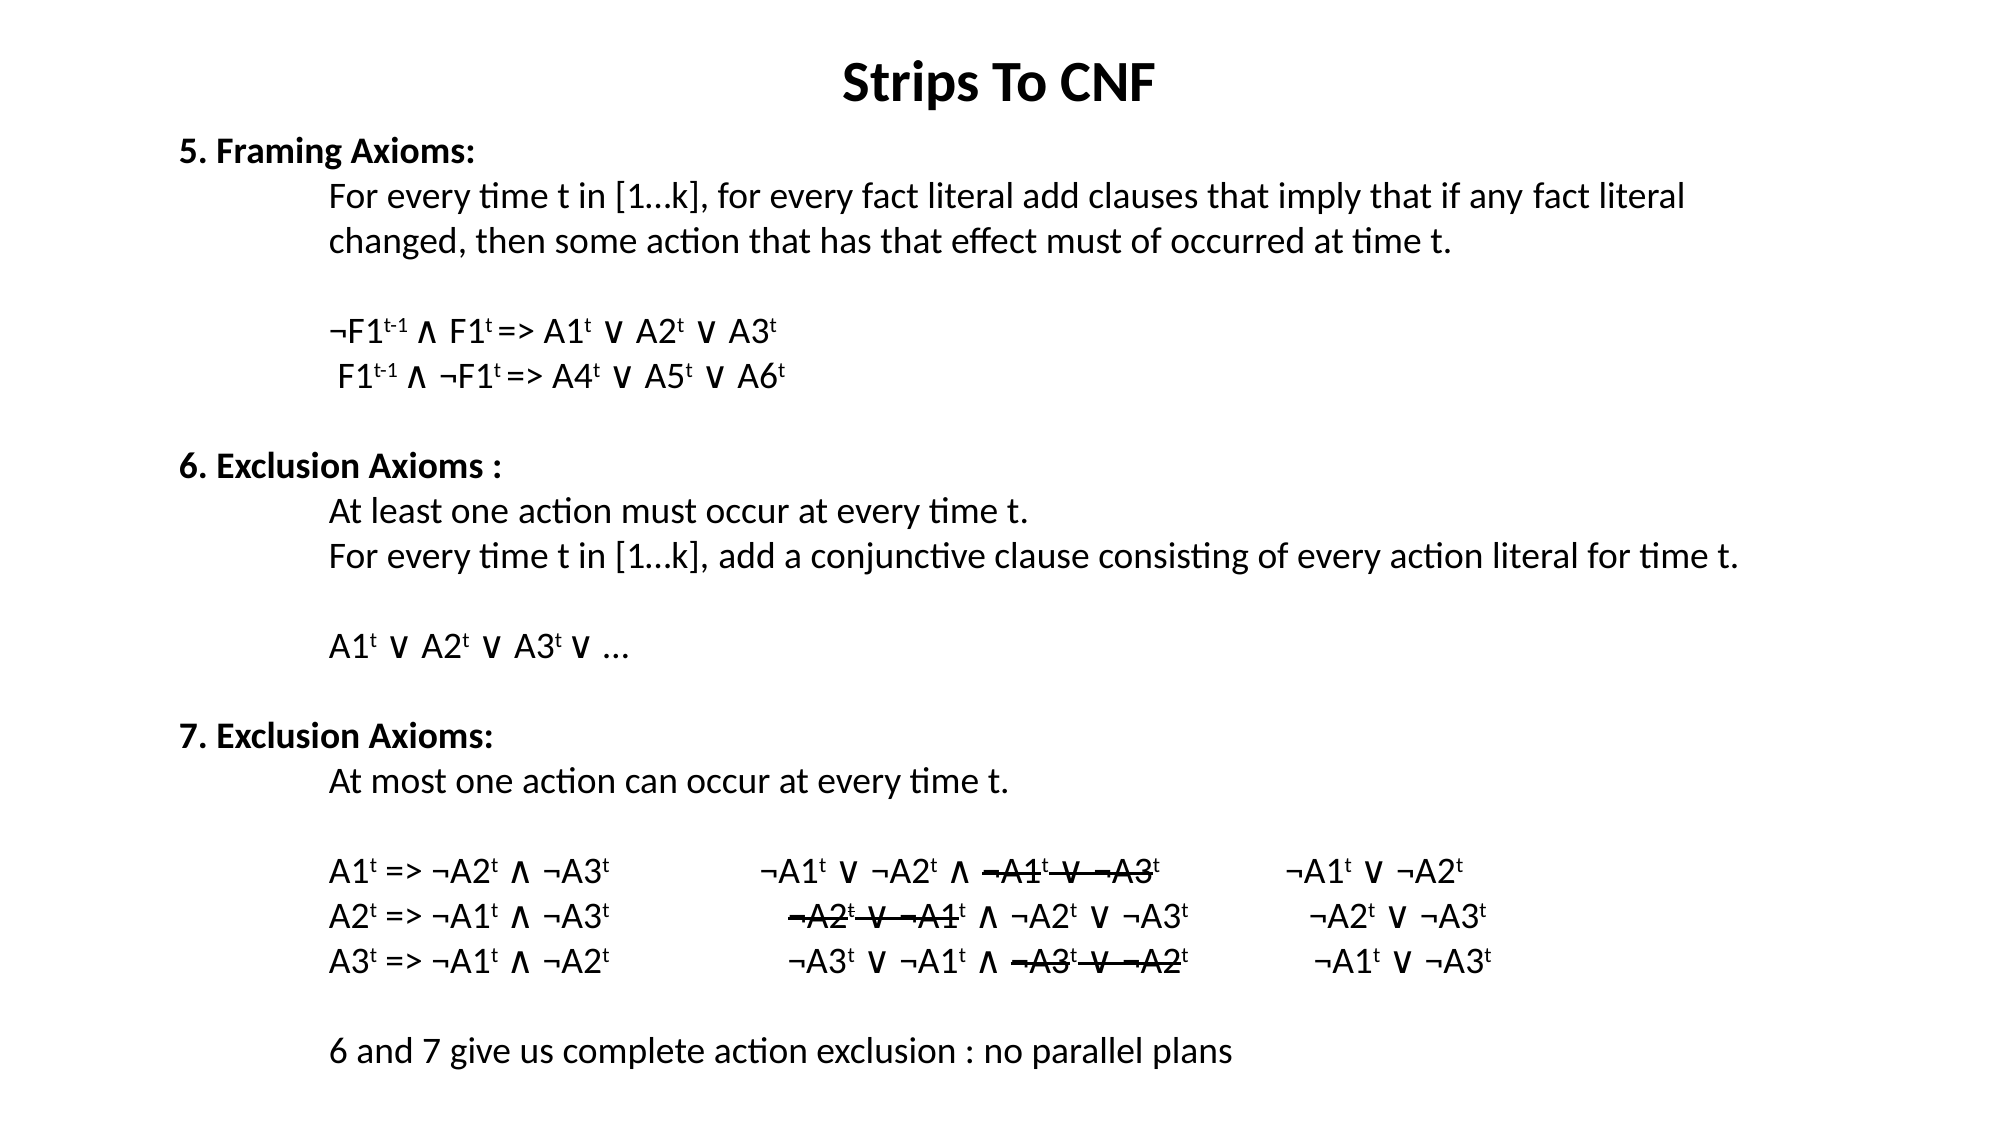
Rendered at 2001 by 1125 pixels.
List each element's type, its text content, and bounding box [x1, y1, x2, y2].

text_box Strips To CNF [828, 35, 1172, 121]
text_box 5. Framing Axioms: For every time t in [1…k], for every fact literal add clauses that imply that if any fact literal changed, then some action that has that effect must of occurred at time t. ¬F1t-1 ∧ F1t => A1t ∨ A2t ∨ A3t F1t-1 ∧ ¬F1t => A4t ∨ A5t ∨ A6t 6. Exclusion Axioms : At least one action must occur at every time t. For every time t in [1…k], add a conjunctive clause consisting of every action literal for time t. A1t ∨ A2t ∨ A3t ∨ … 7. Exclusion Axioms: At most one action can occur at every time t. A1t => ¬A2t ∧ ¬A3t ¬A1t ∨ ¬A2t ∧ ¬A1t ∨ ¬A3t ¬A1t ∨ ¬A2t A2t => ¬A1t ∧ ¬A3t ¬A2t ∨ ¬A1t ∧ ¬A2t ∨ ¬A3t ¬A2t ∨ ¬A3t A3t => ¬A1t ∧ ¬A2t ¬A3t ∨ ¬A1t ∧ ¬A3t ∨ ¬A2t ¬A1t ∨ ¬A3t 6 and 7 give us complete action exclusion : no parallel plans [164, 73, 1836, 1079]
